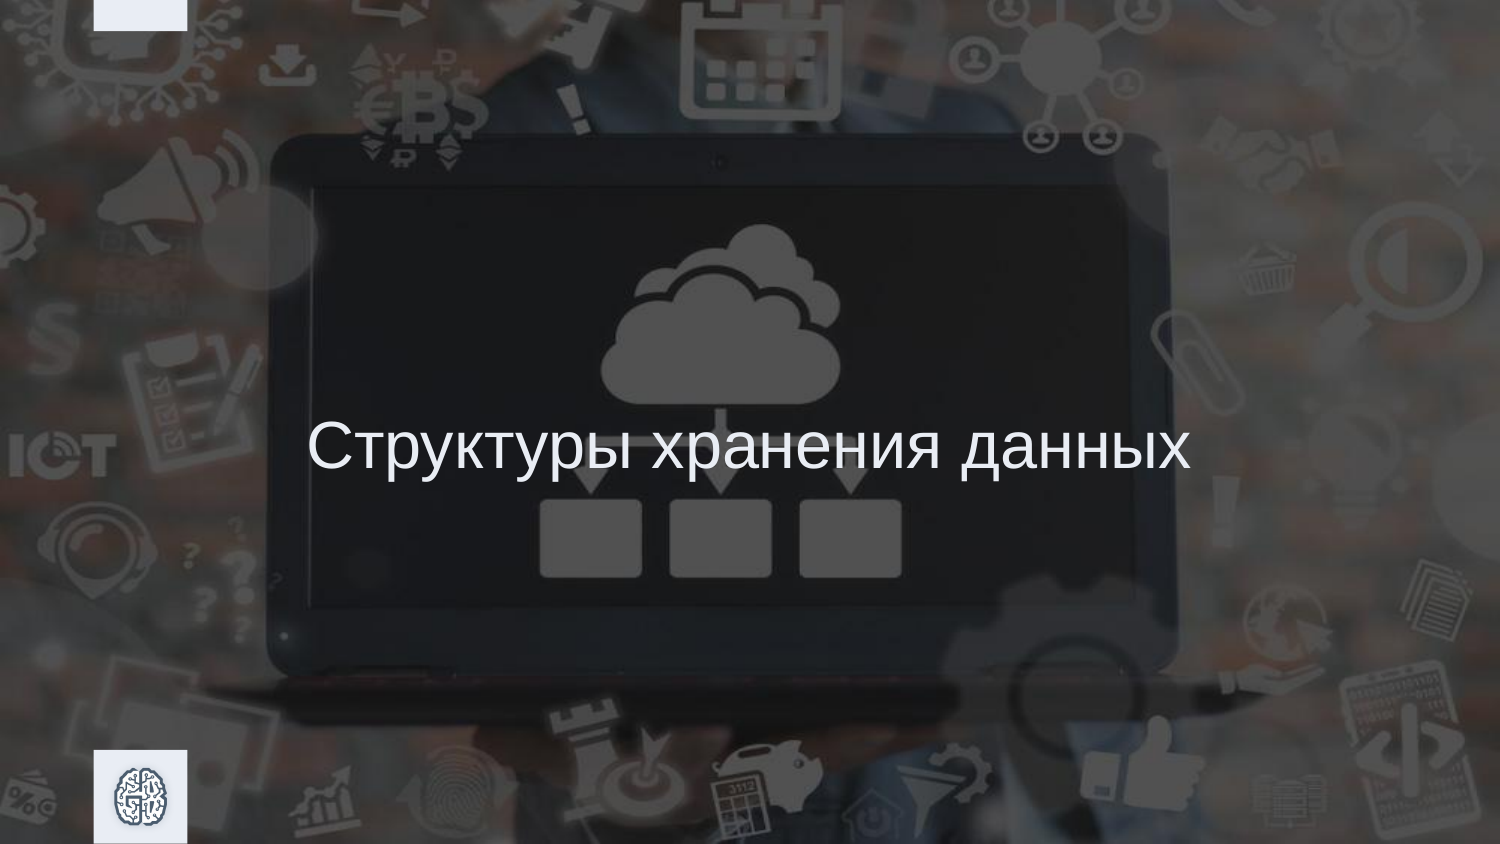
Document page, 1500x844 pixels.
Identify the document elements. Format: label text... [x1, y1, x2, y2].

text_box Структуры хранения данных [187, 133, 1312, 750]
picture [0, 0, 1500, 844]
picture [106, 760, 175, 834]
